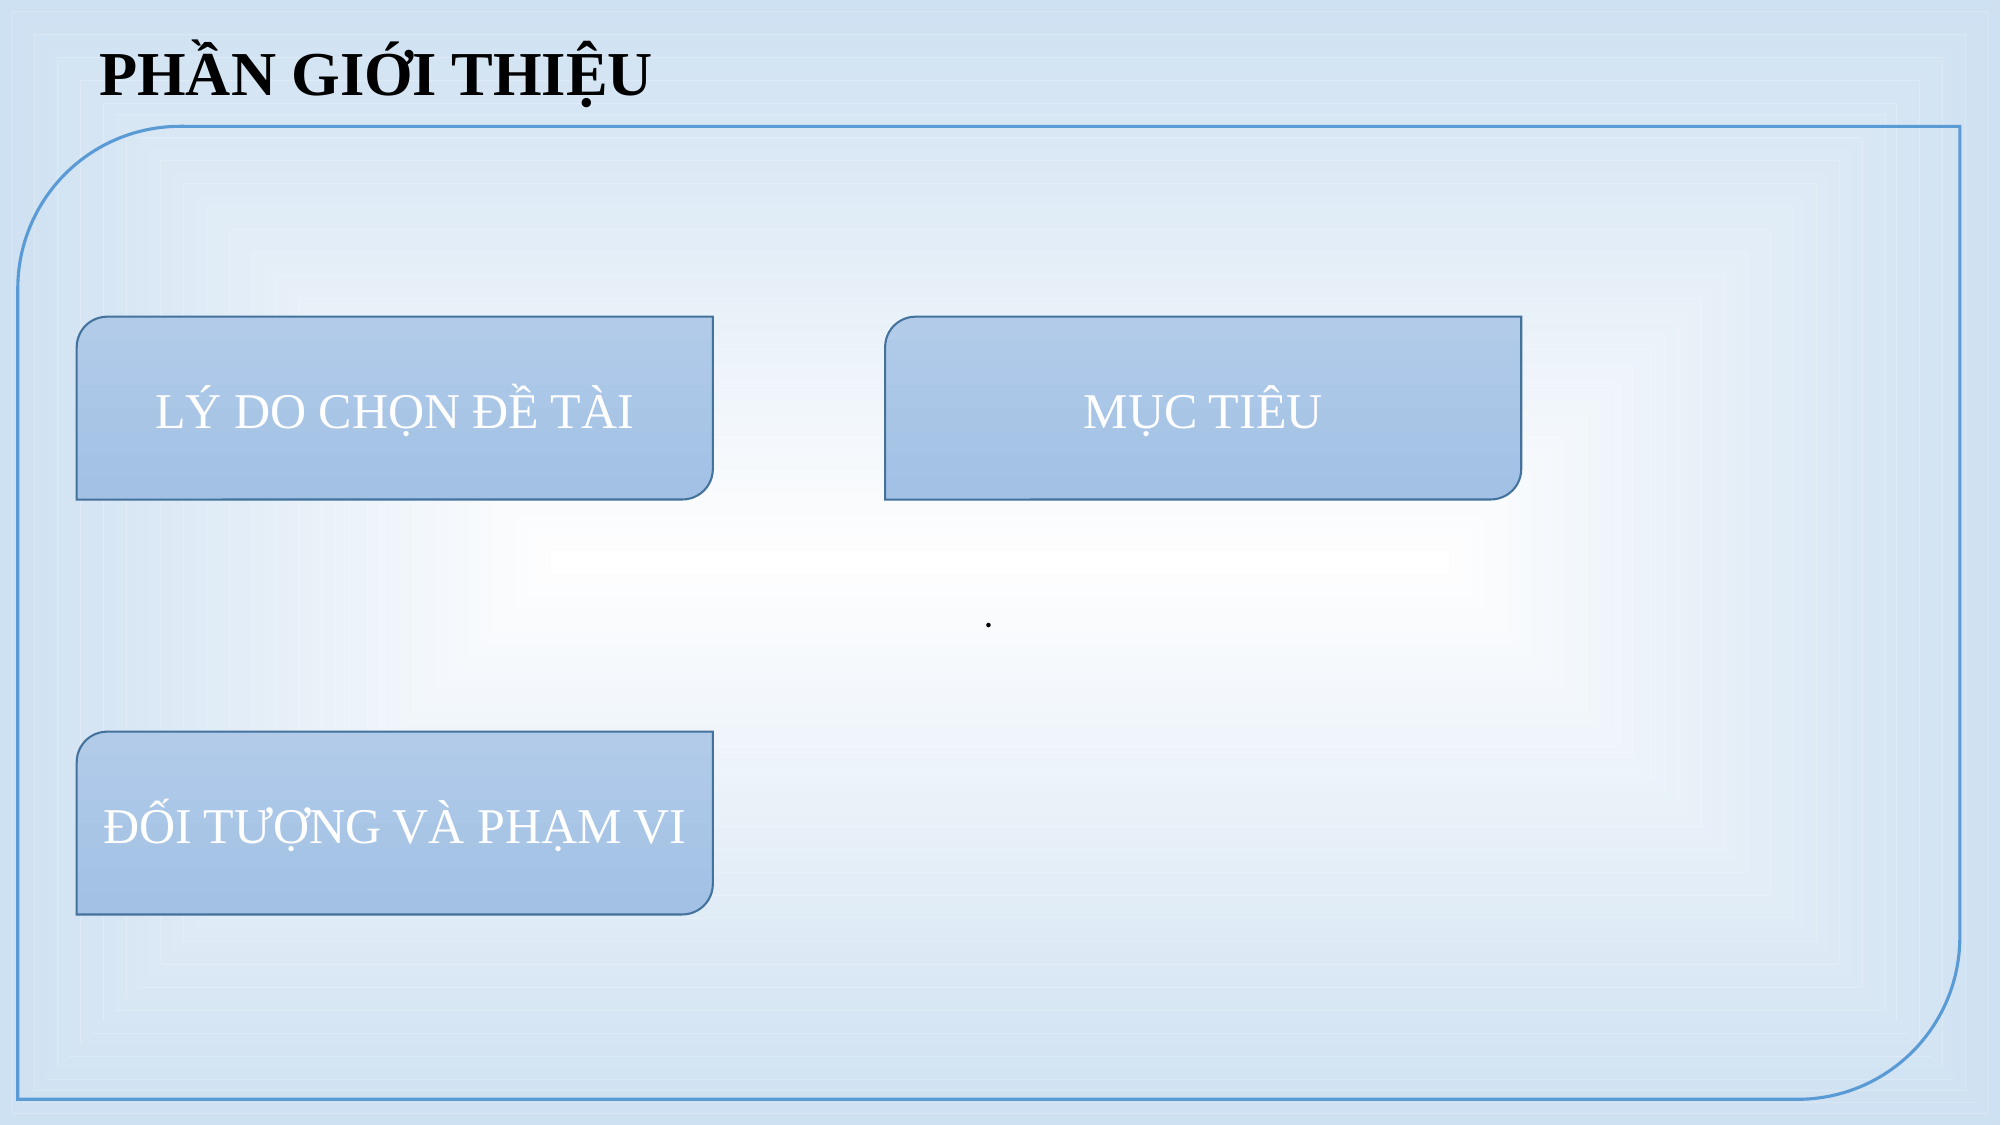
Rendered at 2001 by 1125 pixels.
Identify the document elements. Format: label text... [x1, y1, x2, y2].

text_box . [16, 124, 1962, 1101]
text_box MỤC TIÊU [884, 315, 1523, 501]
text_box PHẦN GIỚI THIỆU [84, 25, 971, 116]
text_box LÝ DO CHỌN ĐỀ TÀI [75, 315, 714, 501]
text_box [71, 324, 84, 409]
text_box ĐỐI TƯỢNG VÀ PHẠM VI [75, 730, 714, 916]
